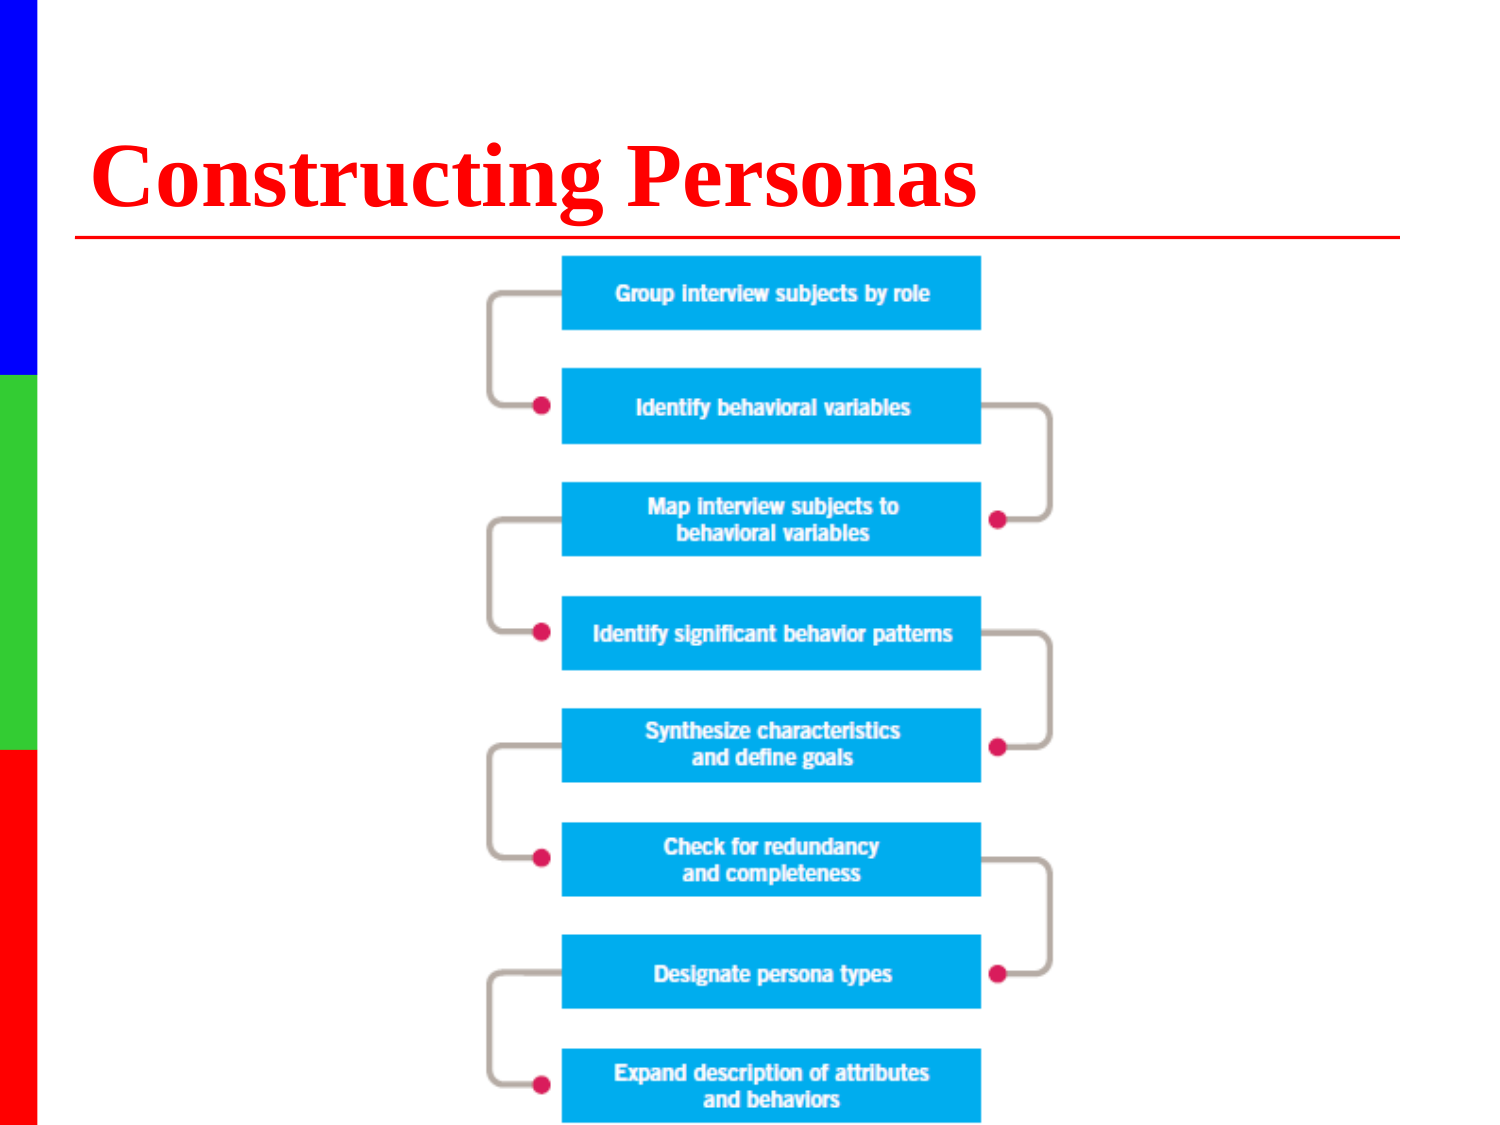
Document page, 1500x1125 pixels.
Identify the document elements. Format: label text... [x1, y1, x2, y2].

title Constructing Personas [74, 45, 1426, 233]
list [466, 243, 1074, 1125]
